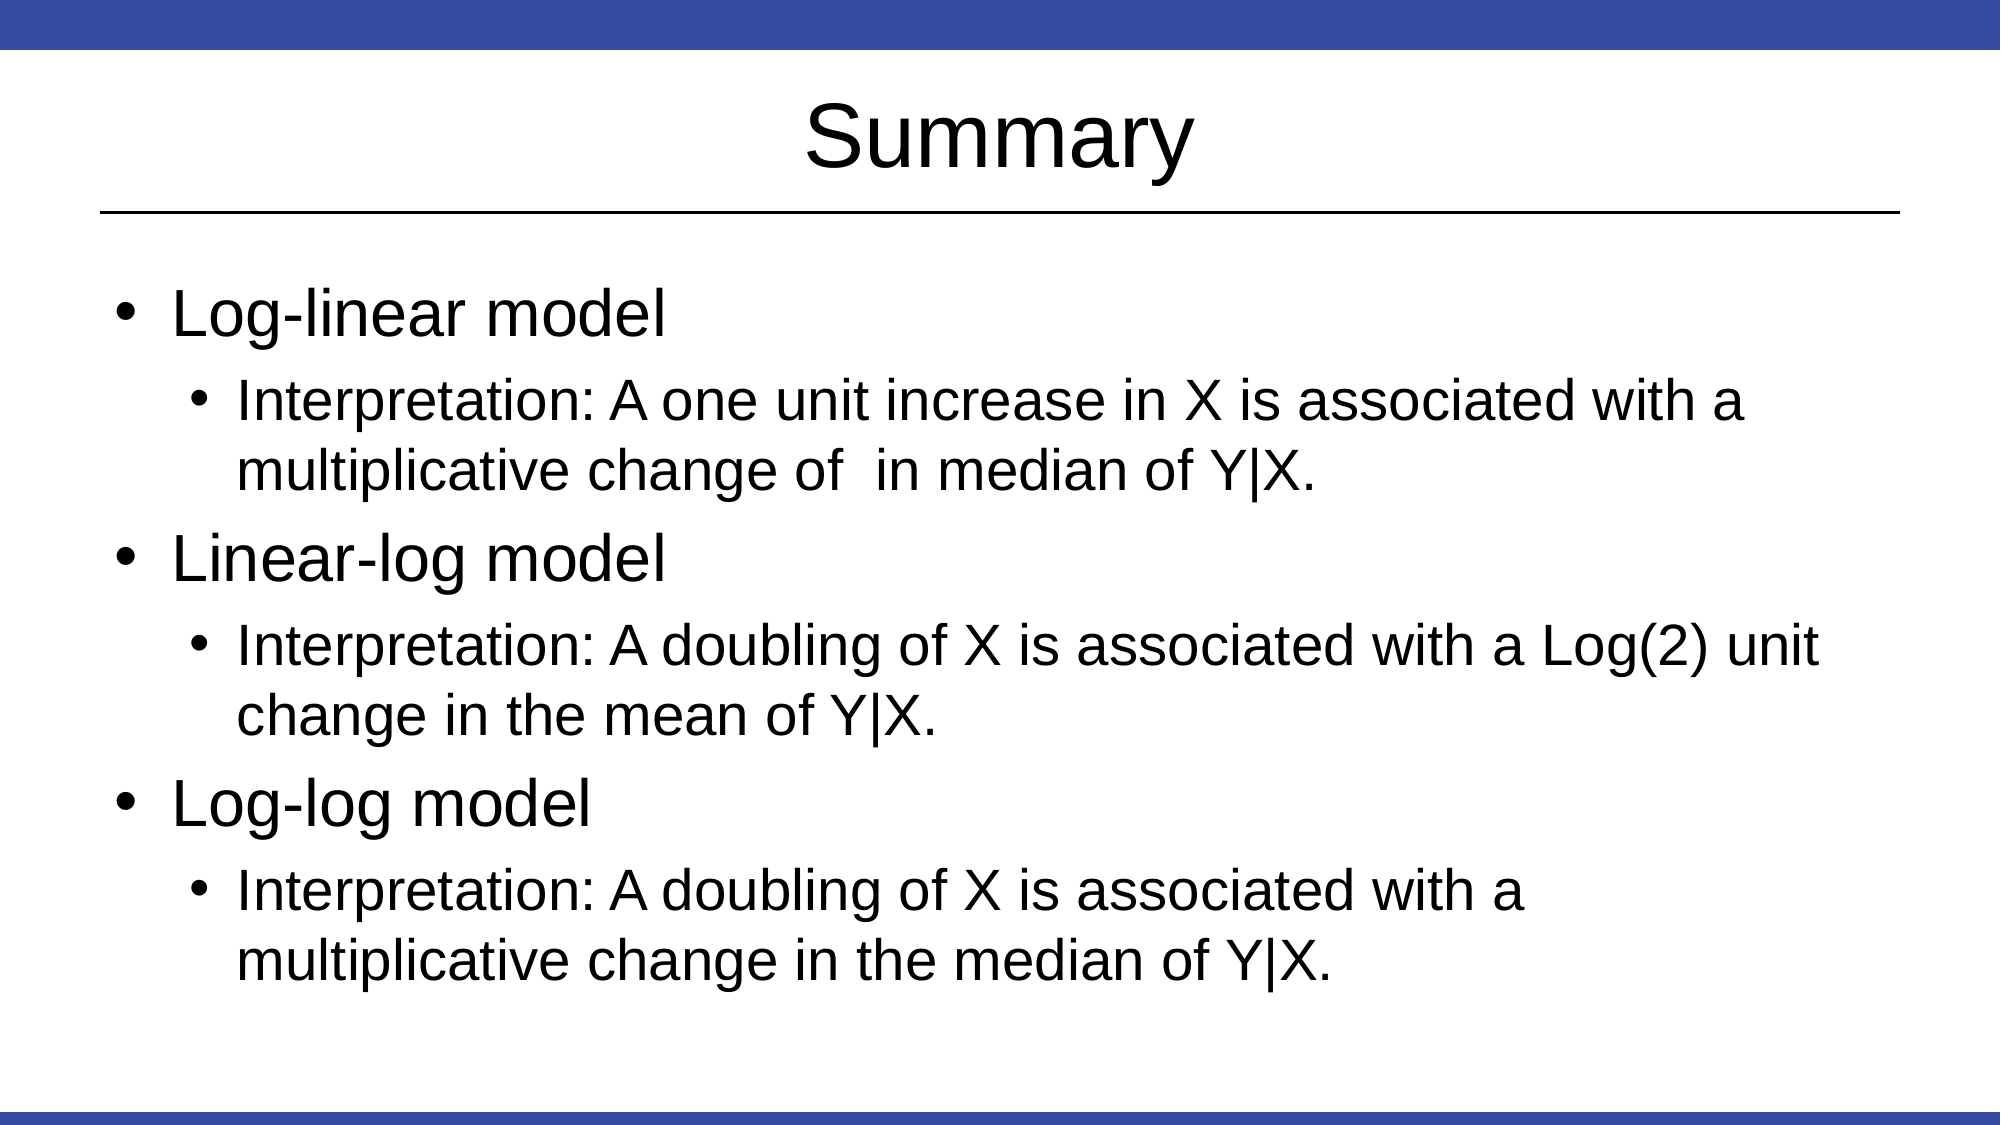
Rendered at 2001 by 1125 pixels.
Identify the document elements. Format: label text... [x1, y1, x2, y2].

title Summary [99, 37, 1900, 225]
